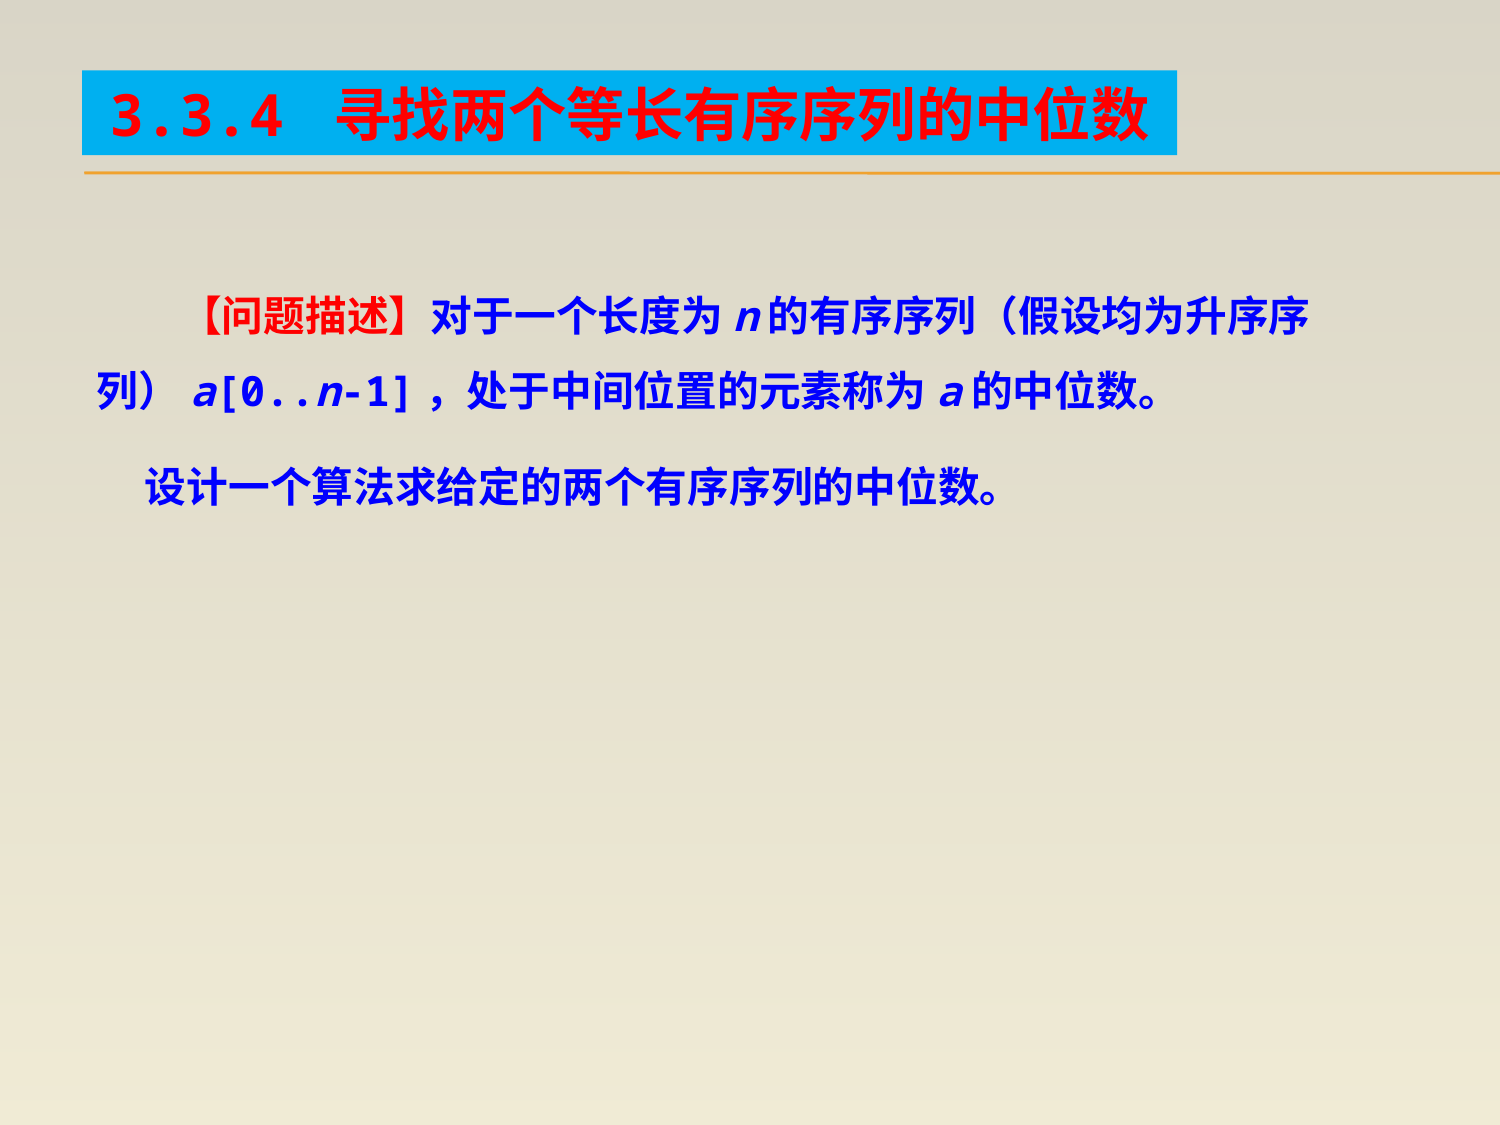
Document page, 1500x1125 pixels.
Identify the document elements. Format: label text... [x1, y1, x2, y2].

text_box 3.3.4 寻找两个等长有序序列的中位数 [82, 70, 1178, 156]
text_box 【问题描述】对于一个长度为n的有序序列（假设均为升序序列）a[0..n-1]，处于中间位置的元素称为a的中位数。 设计一个算法求给定的两个有序序列的中位数。 [82, 257, 1382, 519]
